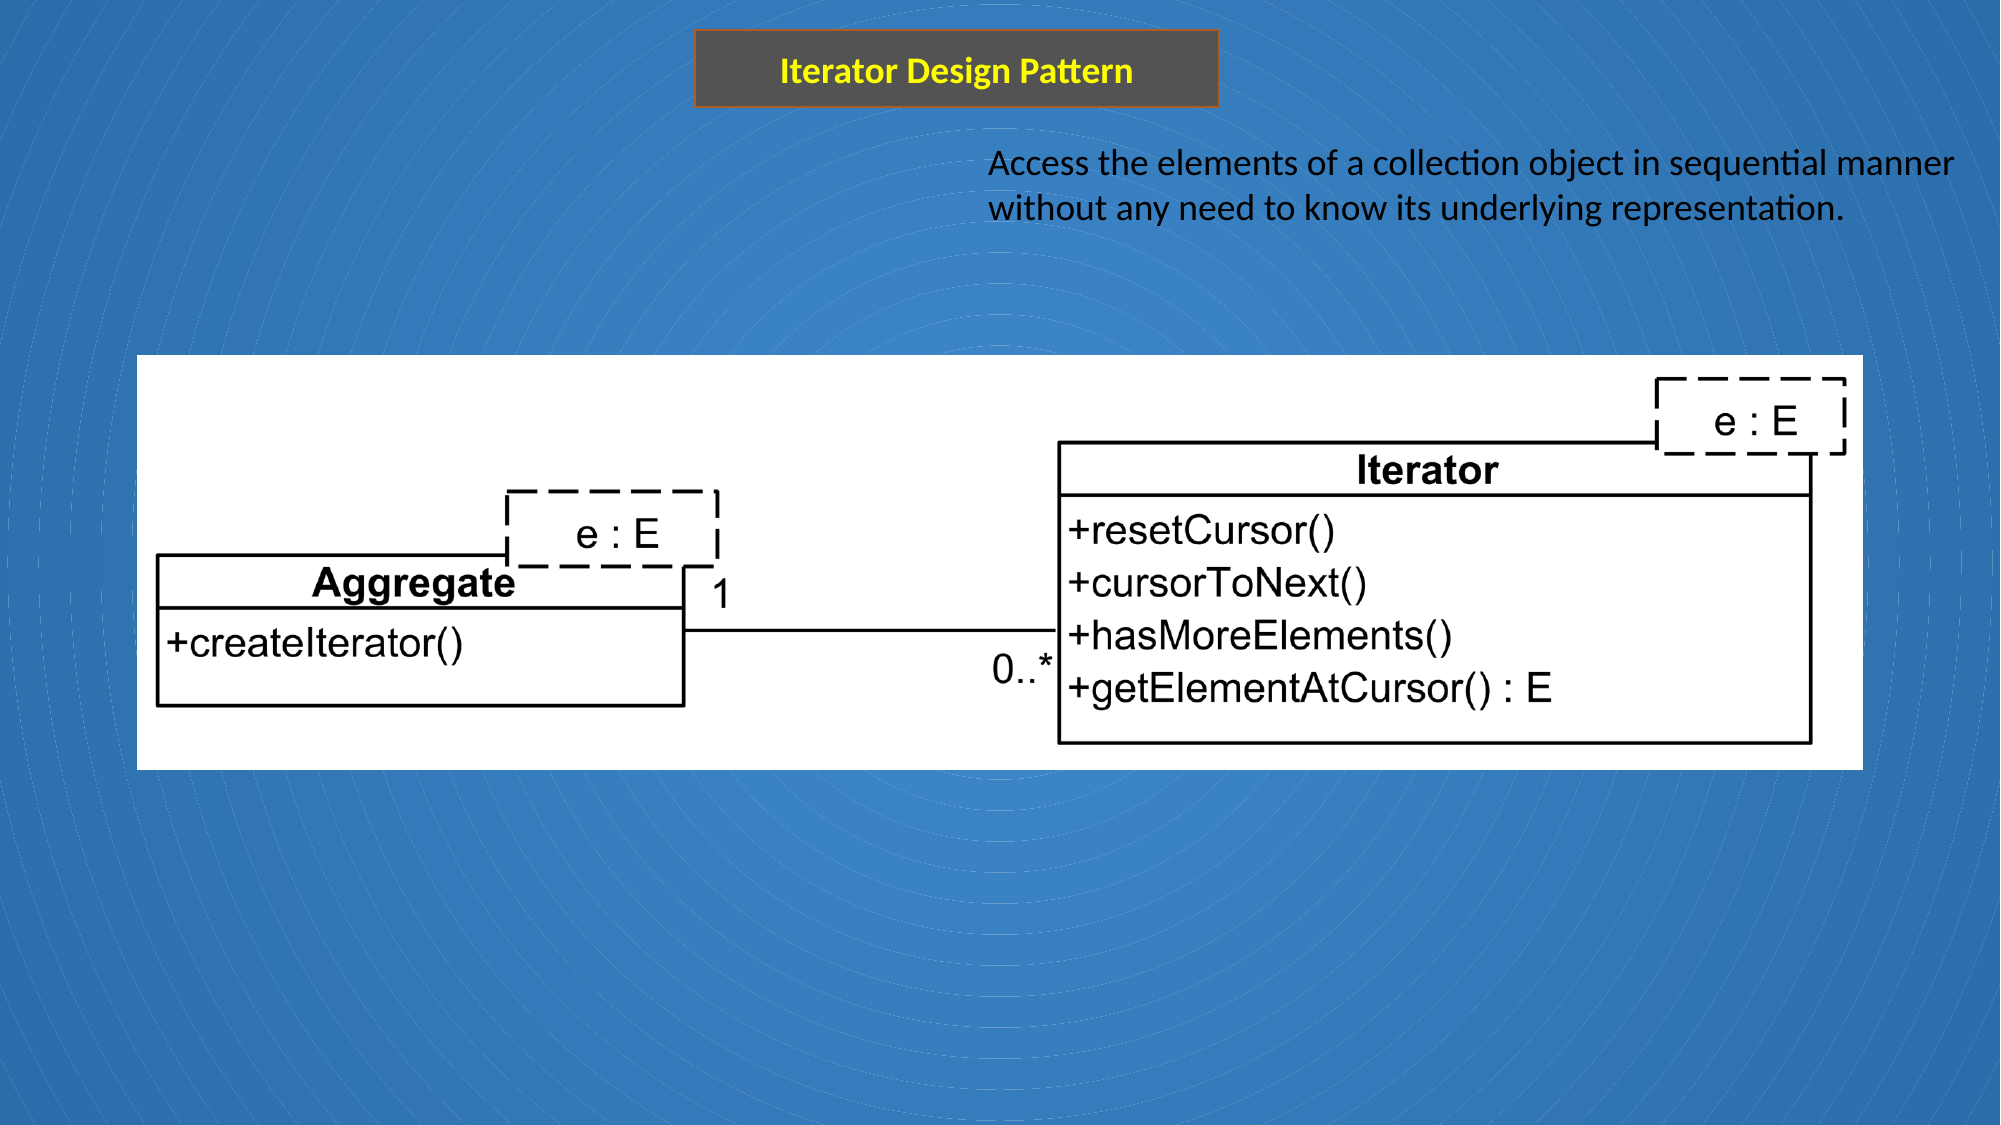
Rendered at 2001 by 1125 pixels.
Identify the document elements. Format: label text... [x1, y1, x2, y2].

picture [137, 355, 1863, 770]
text_box Iterator Design Pattern [694, 29, 1220, 108]
text_box Access the elements of a collection object in sequential manner without any need to know its underlying representation. [973, 130, 2000, 236]
